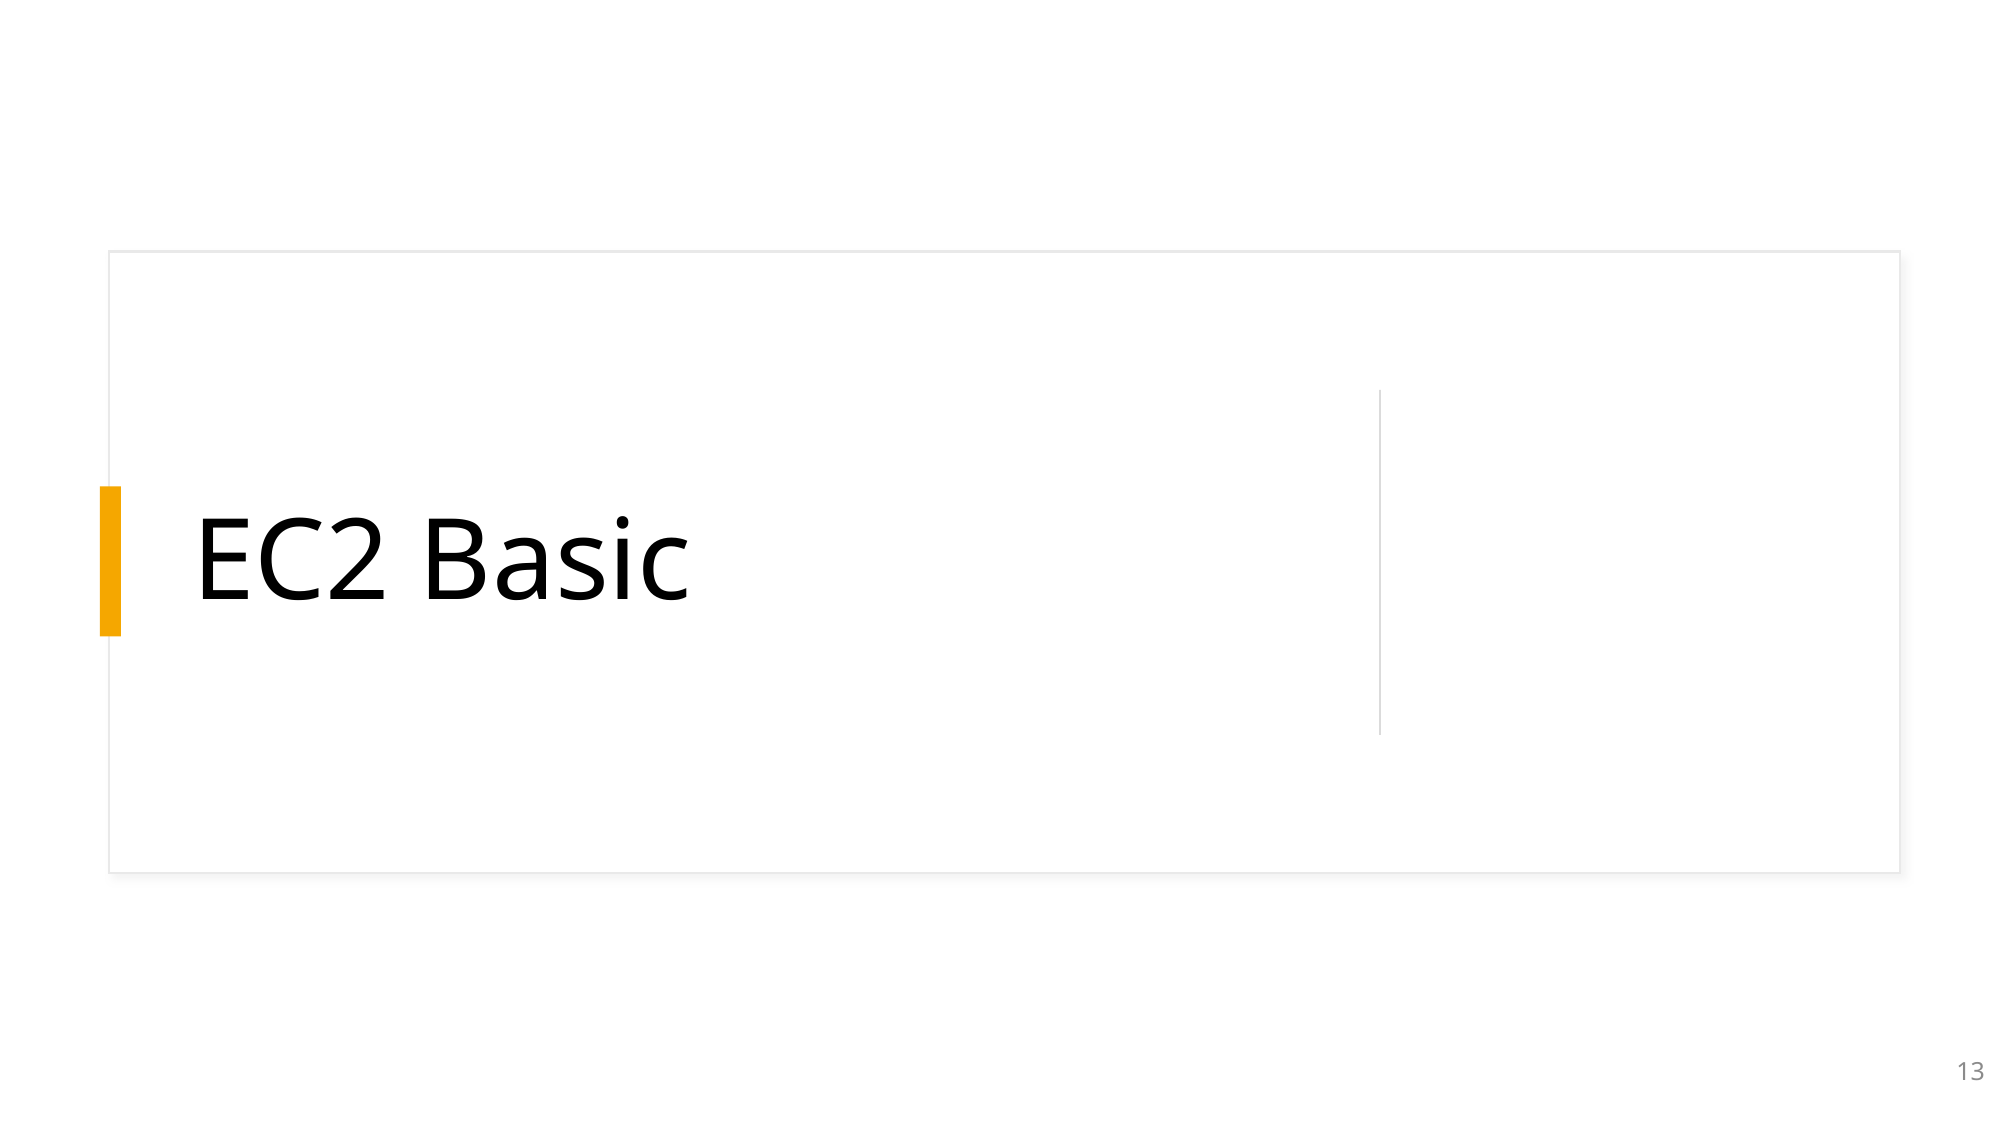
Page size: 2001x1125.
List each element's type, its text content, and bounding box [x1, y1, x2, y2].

title EC2 Basic [176, 318, 1328, 809]
slide_number 13 [1550, 1042, 2000, 1103]
